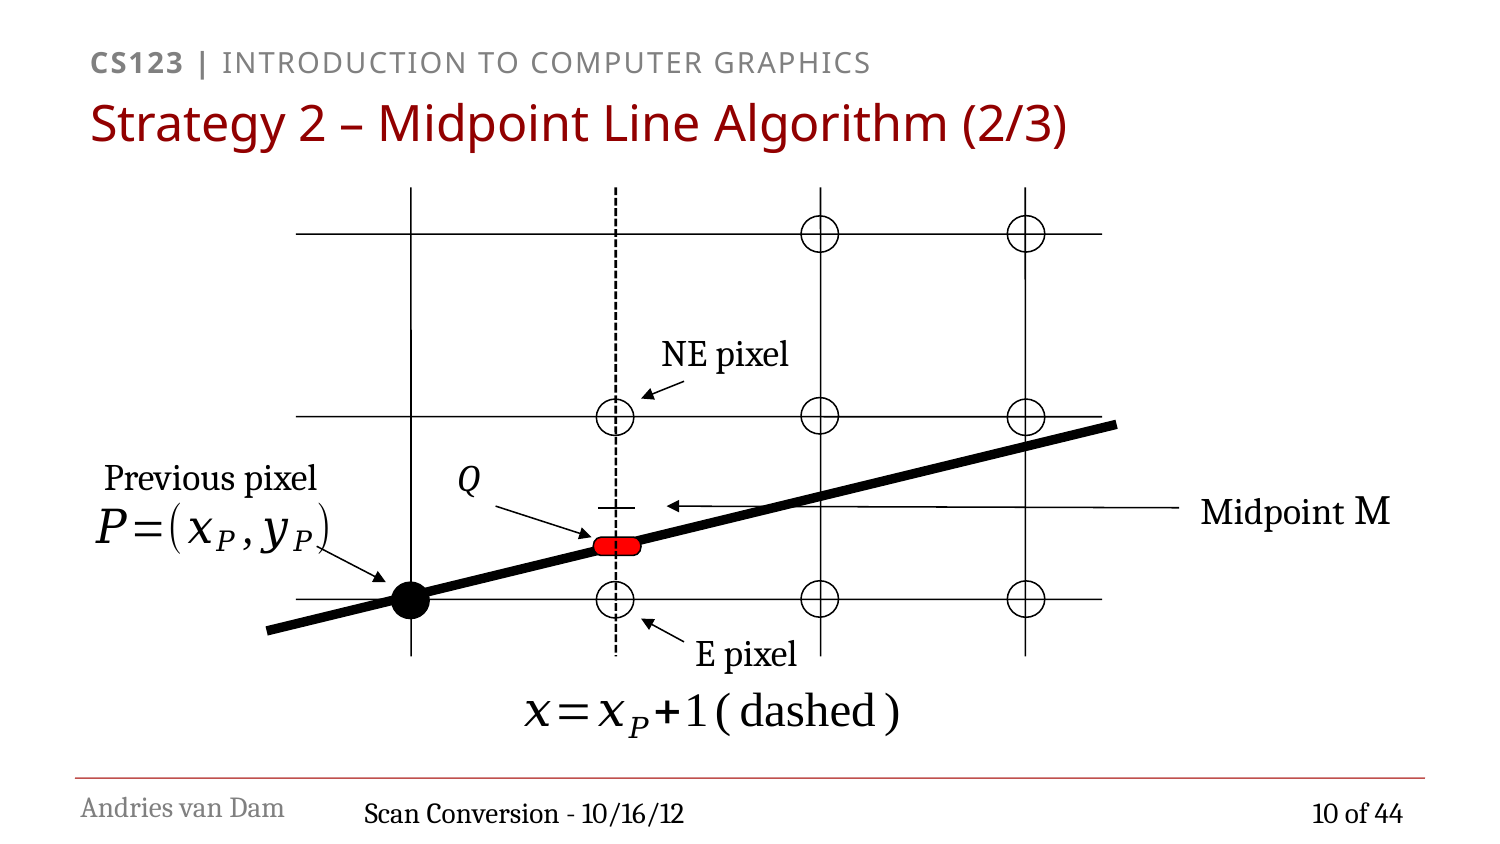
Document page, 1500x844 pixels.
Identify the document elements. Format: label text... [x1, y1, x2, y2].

footer Scan Conversion - 10/16/12 [350, 787, 1213, 827]
text_box Previous pixel [59, 445, 289, 506]
text_box E pixel [666, 671, 827, 682]
text_box [133, 713, 334, 790]
text_box Midpoint M [1129, 475, 1463, 541]
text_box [295, 187, 1103, 657]
title Strategy 2 – Midpoint Line Algorithm (2/3) [75, 84, 1425, 160]
slide_number 10 of 44 [1224, 787, 1425, 827]
